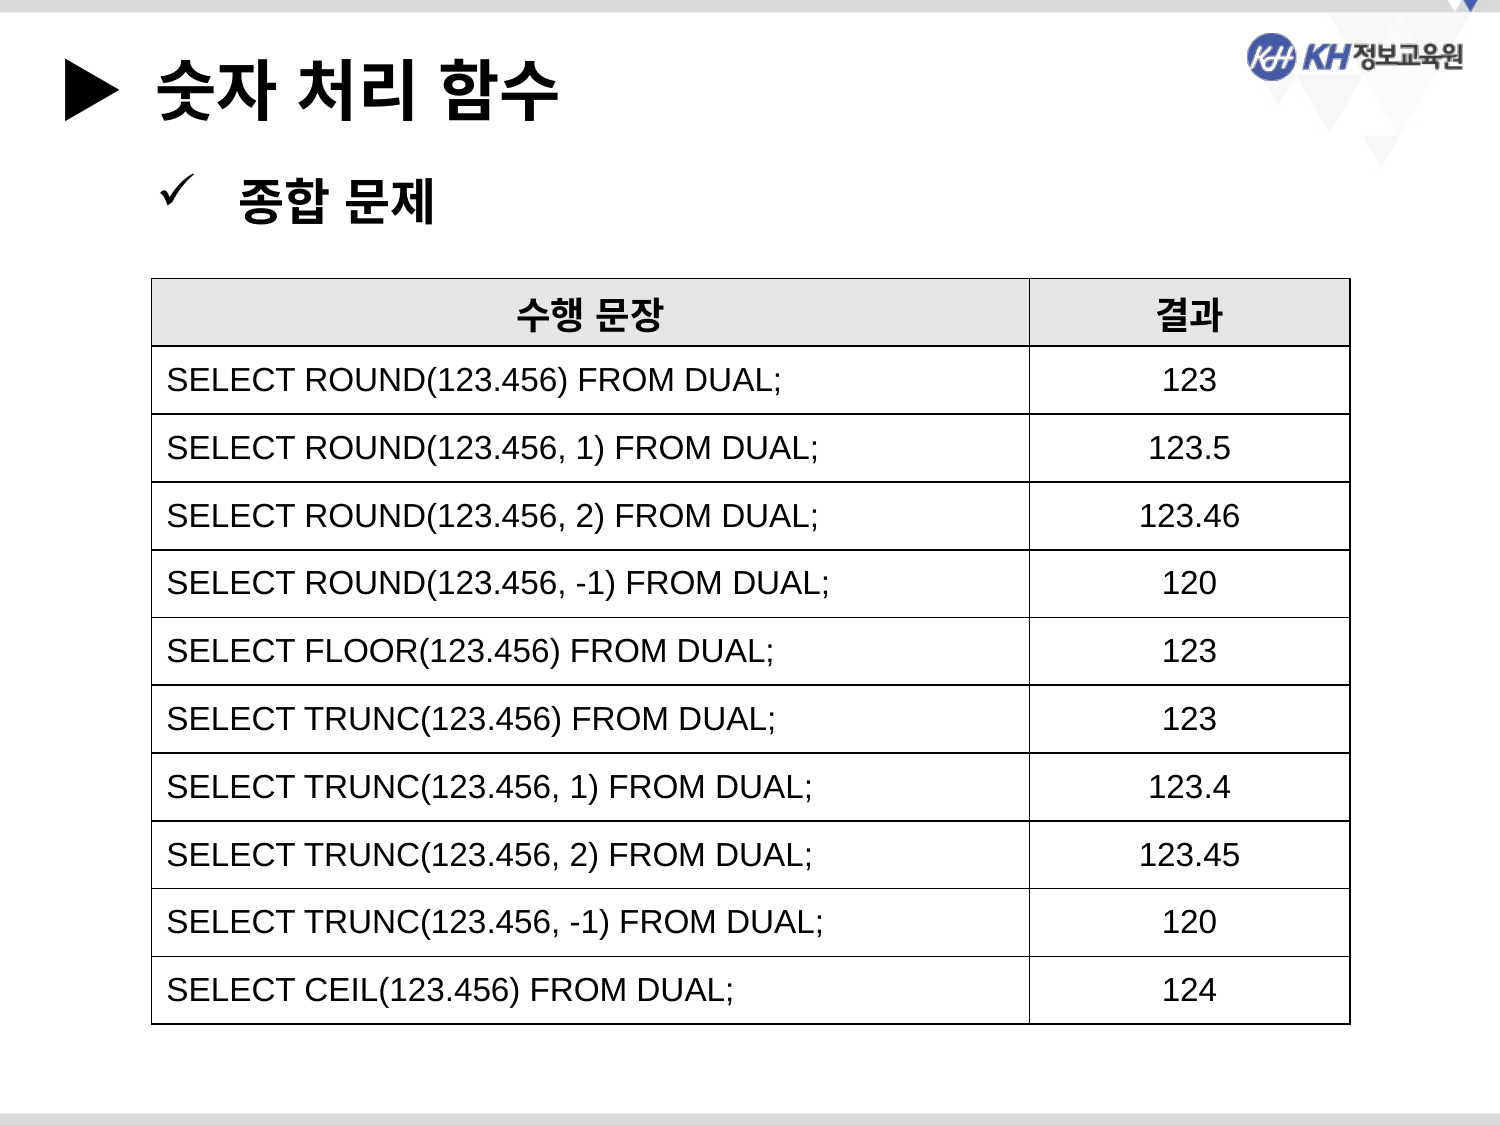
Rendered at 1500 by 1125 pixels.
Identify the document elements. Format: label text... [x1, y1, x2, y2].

table_header 결과 [1030, 279, 1349, 345]
table_cell 120 [1030, 551, 1349, 617]
text_box ▶ 숫자 처리 함수 [42, 41, 1460, 137]
table_cell SELECT TRUNC(123.456, 1) FROM DUAL; [152, 754, 1029, 820]
table_cell SELECT TRUNC(123.456) FROM DUAL; [152, 686, 1029, 752]
text_box 종합 문제 [141, 162, 452, 238]
picture [0, 0, 1500, 1113]
table_cell 123 [1030, 686, 1349, 752]
table_cell 123 [1030, 347, 1349, 413]
table_cell SELECT TRUNC(123.456, -1) FROM DUAL; [152, 889, 1029, 956]
table_cell SELECT CEIL(123.456) FROM DUAL; [152, 957, 1029, 1023]
table_cell SELECT FLOOR(123.456) FROM DUAL; [152, 618, 1029, 684]
table_cell SELECT ROUND(123.456, -1) FROM DUAL; [152, 551, 1029, 617]
table_cell 123.46 [1030, 483, 1349, 549]
table_cell 123.4 [1030, 754, 1349, 820]
table_header 수행 문장 [152, 279, 1029, 345]
table_cell SELECT ROUND(123.456) FROM DUAL; [152, 347, 1029, 413]
table_cell 123 [1030, 618, 1349, 684]
table_cell 123.45 [1030, 822, 1349, 888]
table_cell 124 [1030, 957, 1349, 1023]
table_cell 123.5 [1030, 415, 1349, 481]
table_cell SELECT ROUND(123.456, 1) FROM DUAL; [152, 415, 1029, 481]
table_cell SELECT ROUND(123.456, 2) FROM DUAL; [152, 483, 1029, 549]
table_cell 120 [1030, 889, 1349, 956]
table_cell SELECT TRUNC(123.456, 2) FROM DUAL; [152, 822, 1029, 888]
